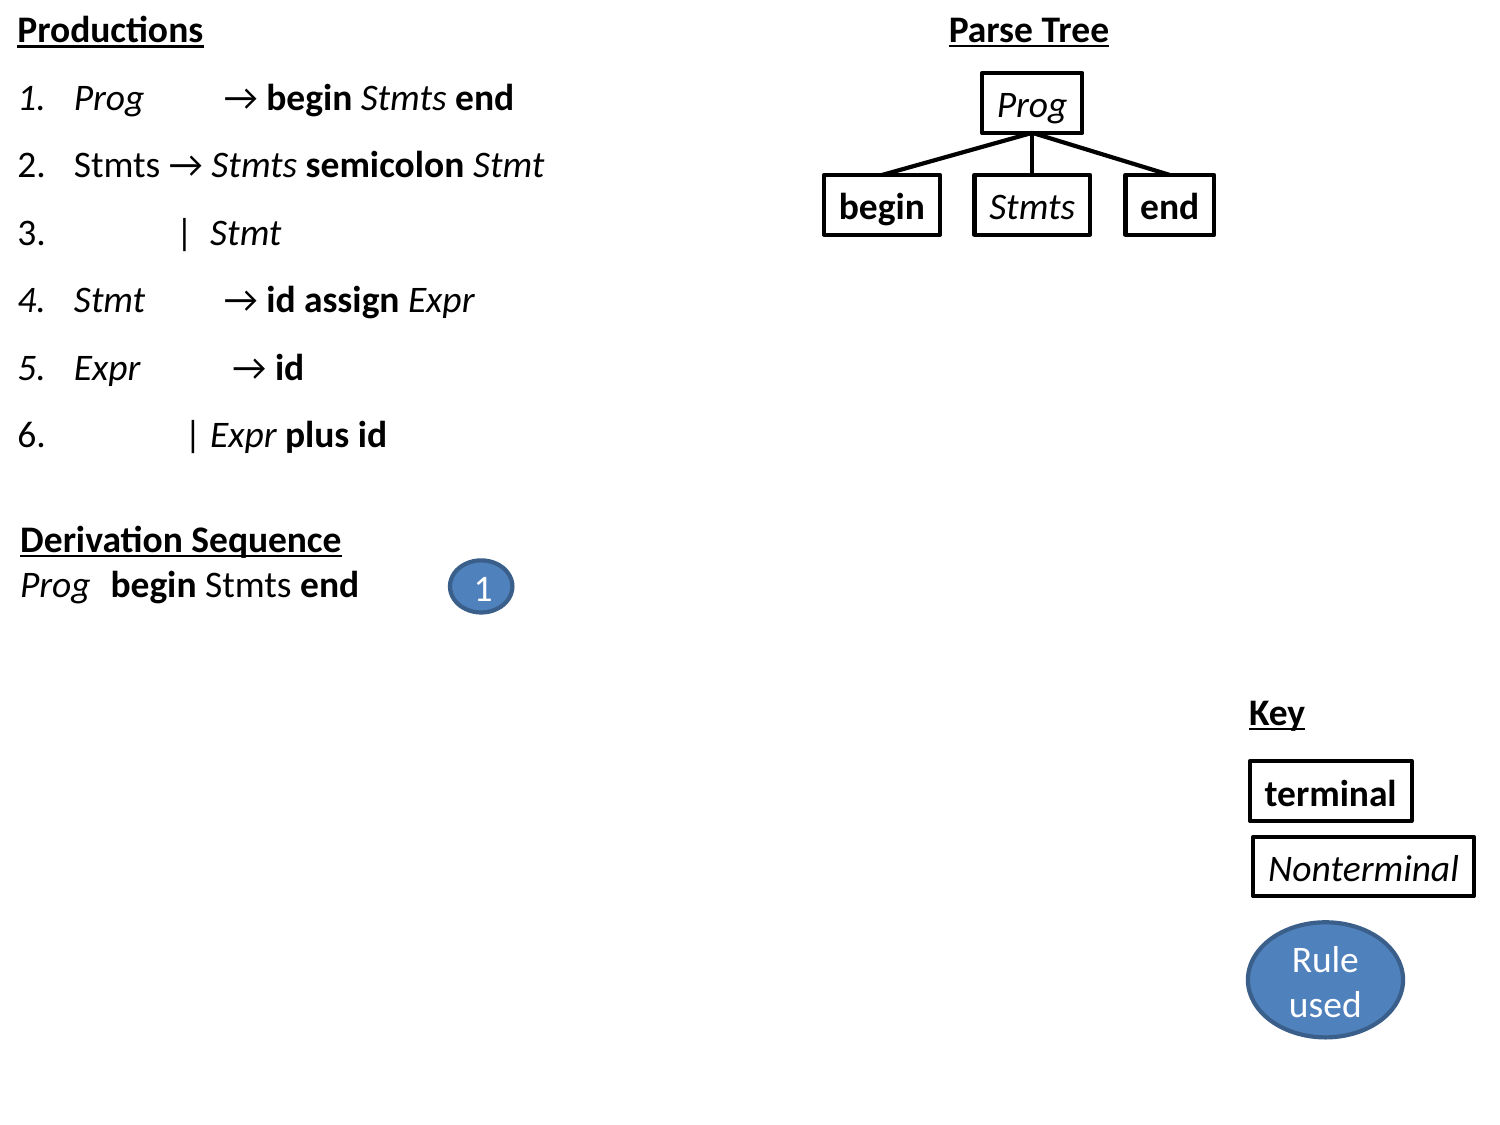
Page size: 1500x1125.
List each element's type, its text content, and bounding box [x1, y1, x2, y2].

text_box Nonterminal [1251, 835, 1476, 898]
text_box terminal [1248, 759, 1414, 823]
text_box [1032, 133, 1170, 176]
text_box Productions Prog → begin Stmts end Stmts → Stmts semicolon Stmt | Stmt Stmt → id assign Expr Expr → id | Expr plus id [2, 0, 560, 463]
text_box Rule used [1245, 920, 1406, 1040]
text_box Stmts [972, 184, 1092, 237]
text_box Parse Tree [933, 0, 1125, 58]
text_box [881, 133, 1030, 176]
text_box Key [1234, 680, 1321, 740]
text_box end [1123, 173, 1216, 237]
text_box Prog [980, 71, 1084, 132]
text_box begin [822, 173, 942, 237]
text_box 1 [447, 558, 515, 615]
